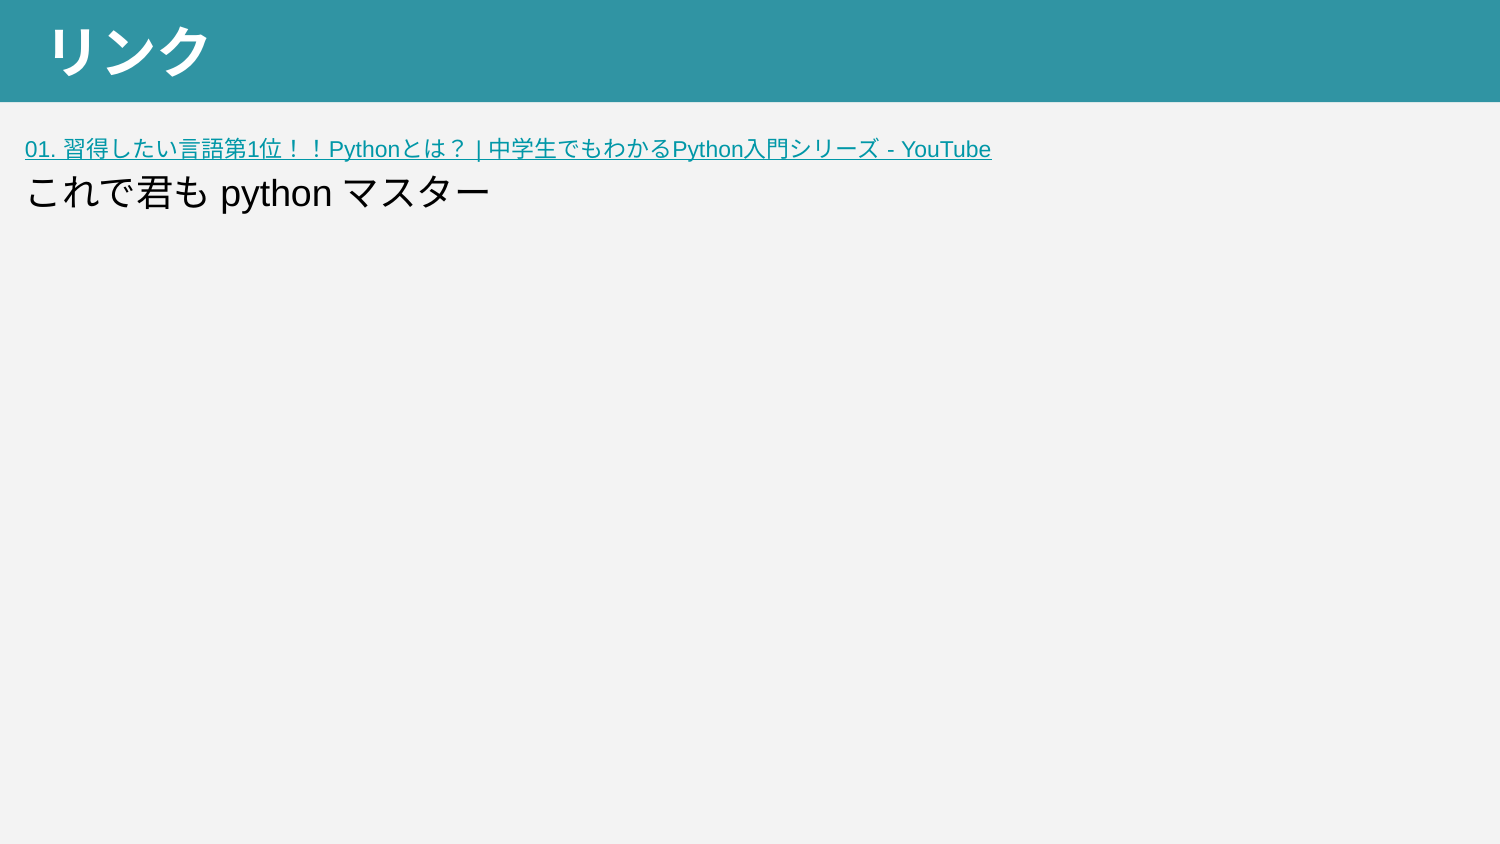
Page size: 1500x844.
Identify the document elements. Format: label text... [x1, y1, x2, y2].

text_box リンク [0, 0, 1500, 103]
text_box 01. 習得したい言語第1位！！Pythonとは？ | 中学生でもわかるPython入門シリーズ - YouTube これで君もpythonマスター [9, 115, 1487, 281]
